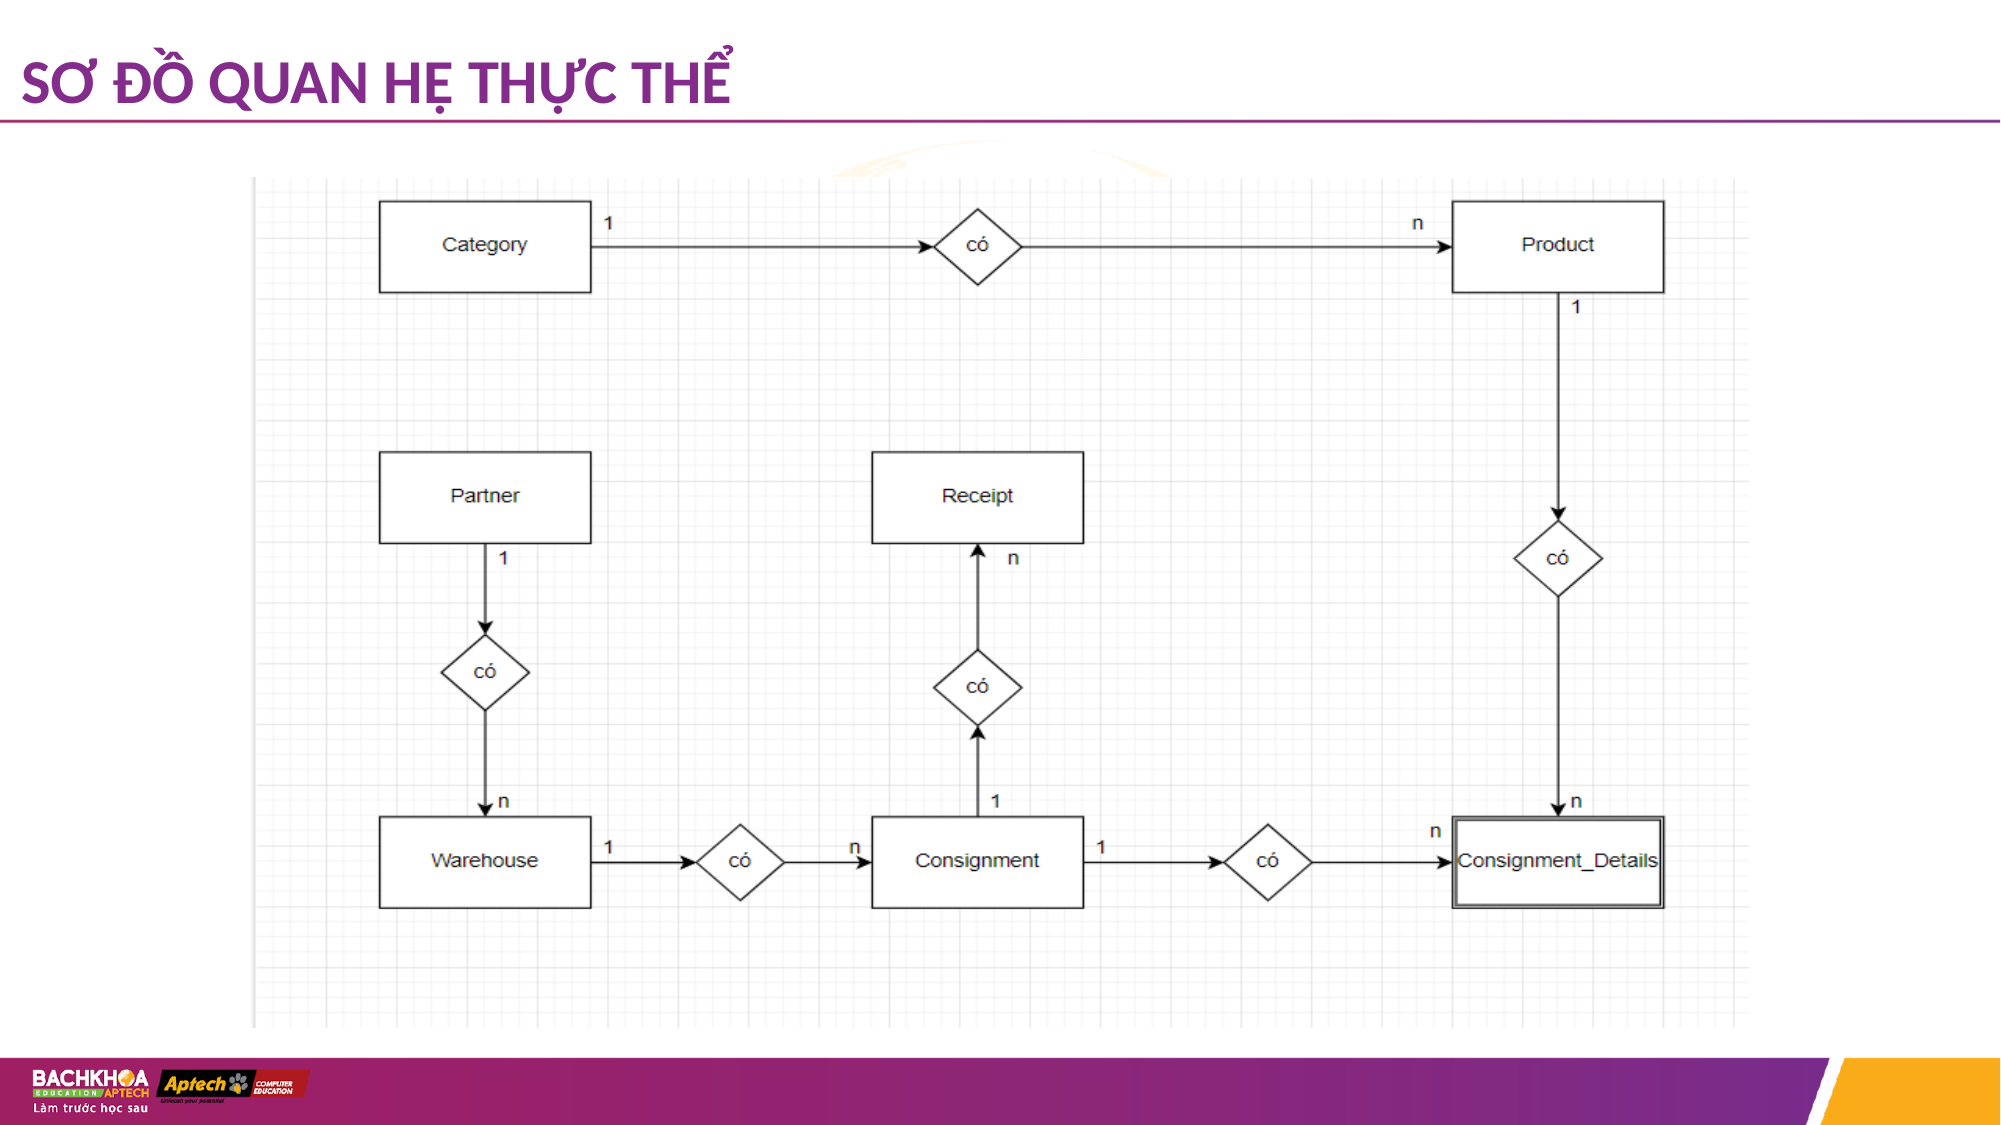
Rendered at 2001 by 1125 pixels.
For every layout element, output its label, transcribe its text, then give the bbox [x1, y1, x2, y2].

picture [0, 0, 2001, 1125]
title SƠ ĐỒ QUAN HỆ THỰC THỂ [6, 0, 1732, 168]
